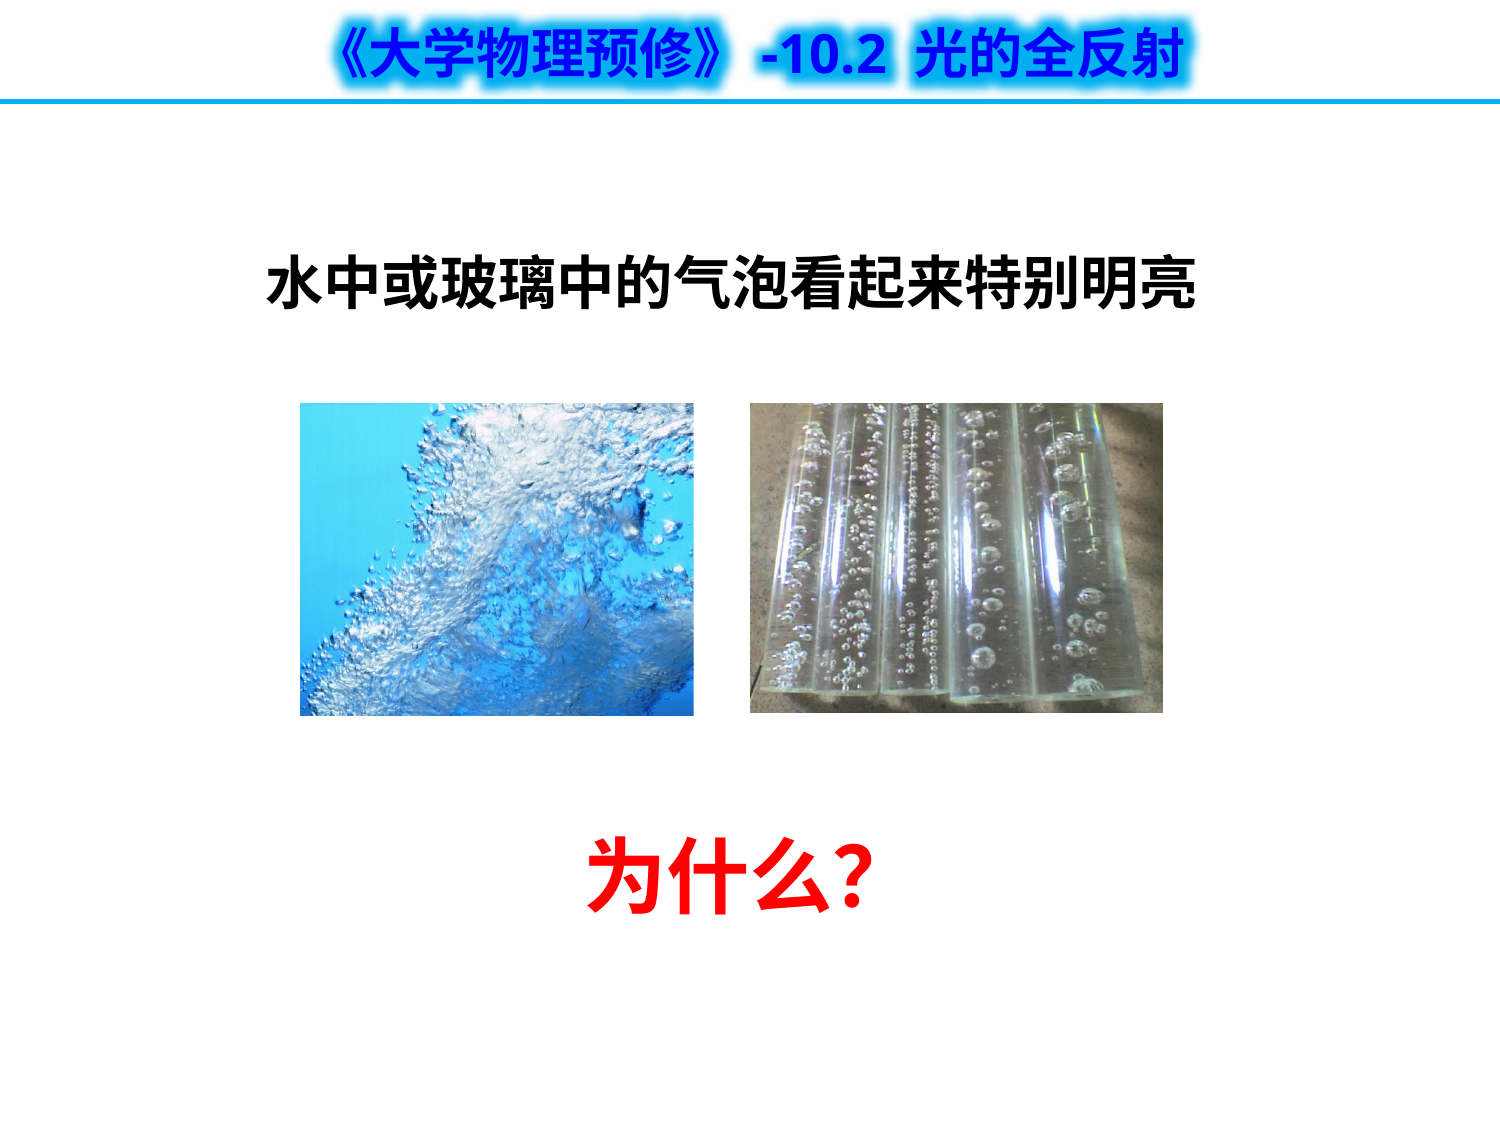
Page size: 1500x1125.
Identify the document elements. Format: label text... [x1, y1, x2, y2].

picture [749, 403, 1163, 713]
text_box 水中或玻璃中的气泡看起来特别明亮 [250, 203, 1281, 324]
picture [299, 403, 694, 716]
text_box 为什么？ [568, 817, 932, 932]
